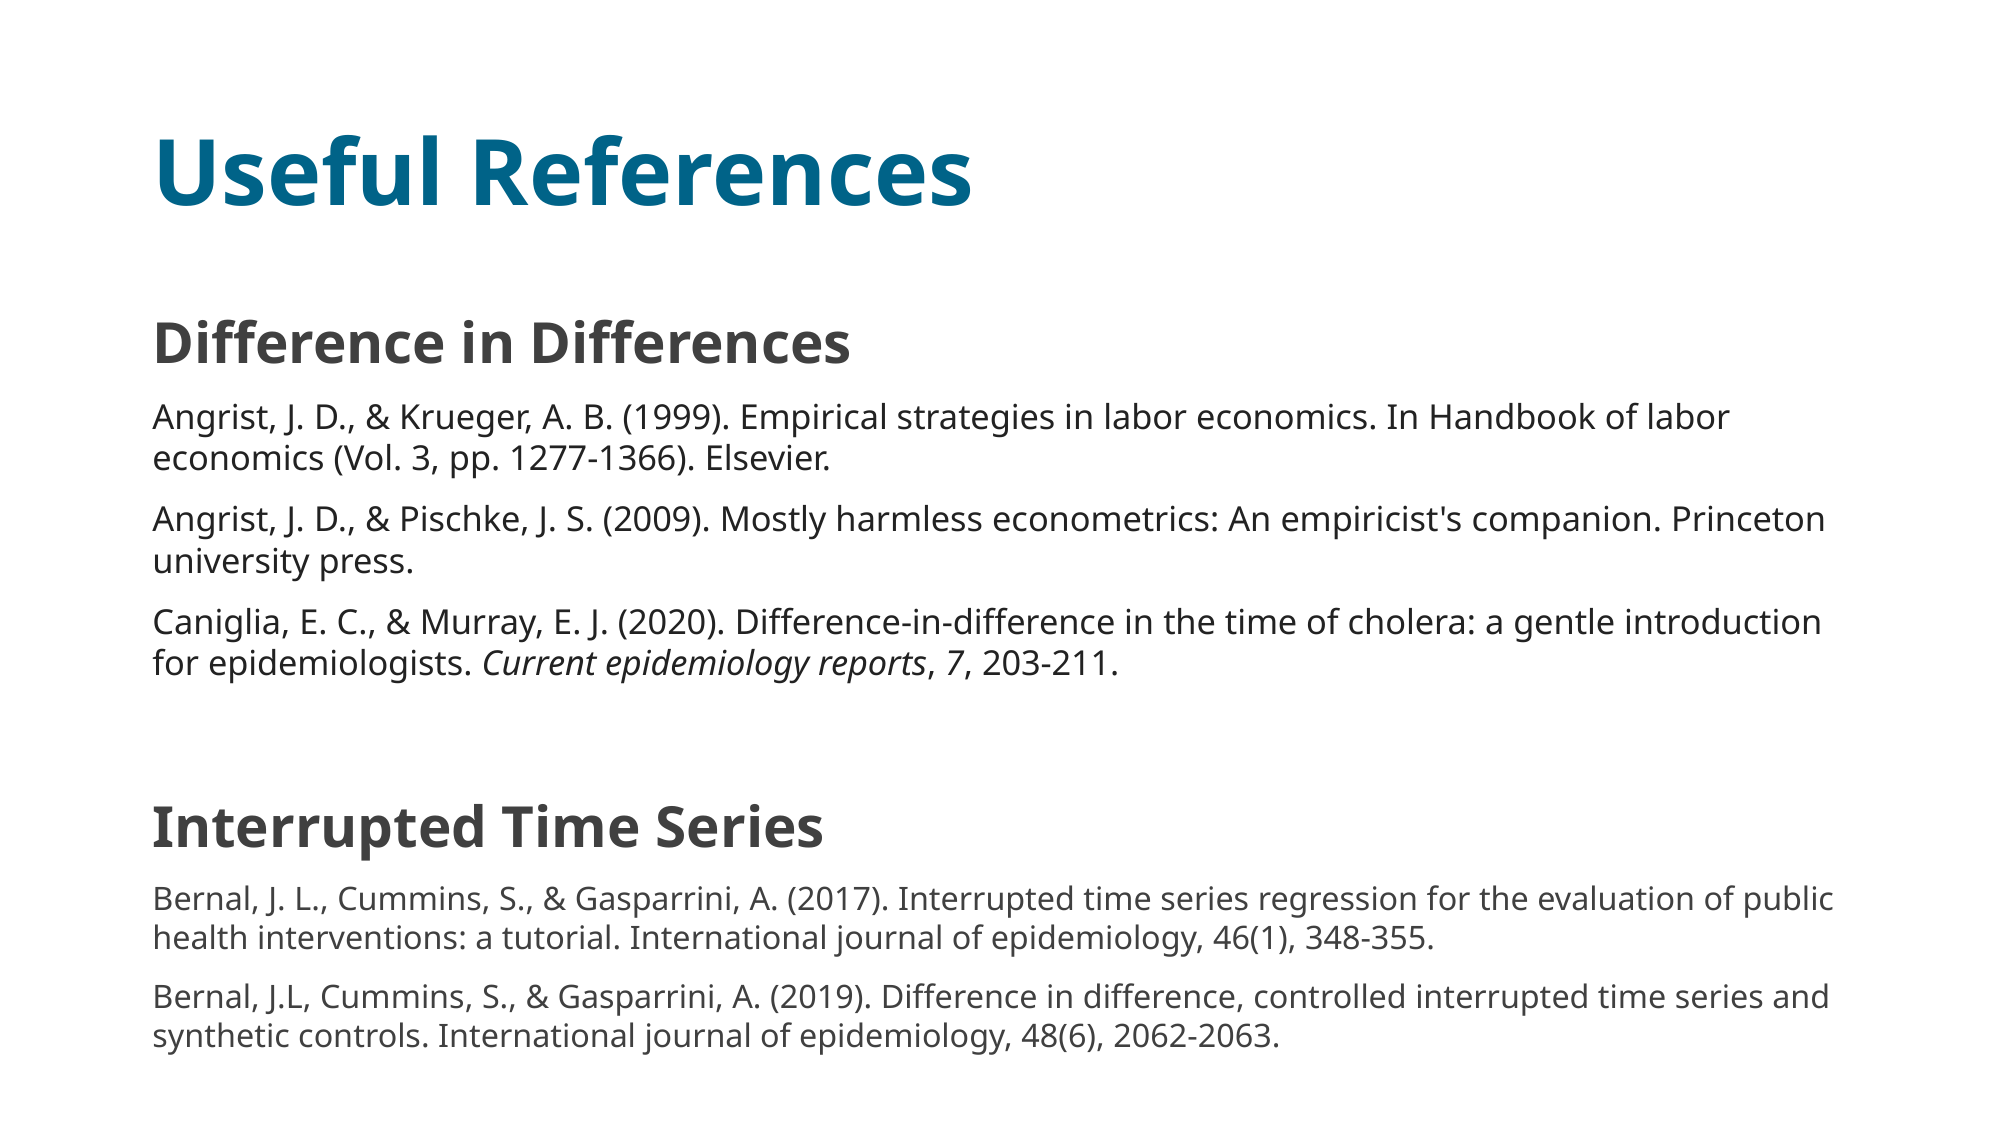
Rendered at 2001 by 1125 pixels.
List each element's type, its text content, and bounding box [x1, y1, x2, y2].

title Useful References [137, 59, 1863, 278]
list Difference in Differences Angrist, J. D., & Krueger, A. B. (1999). Empirical strategies in labor economics. In Handbook of labor economics (Vol. 3, pp. 1277-1366). Elsevier. Angrist, J. D., & Pischke, J. S. (2009). Mostly harmless econometrics: An empiricist's companion. Princeton university press. Caniglia, E. C., & Murray, E. J. (2020). Difference-in-difference in the time of cholera: a gentle introduction for epidemiologists. Current epidemiology reports, 7, 203-211. Interrupted Time Series Bernal, J. L., Cummins, S., & Gasparrini, A. (2017). Interrupted time series regression for the evaluation of public health interventions: a tutorial. International journal of epidemiology, 46(1), 348-355. Bernal, J.L, Cummins, S., & Gasparrini, A. (2019). Difference in difference, controlled interrupted time series and synthetic controls. International journal of epidemiology, 48(6), 2062-2063. [137, 299, 1863, 1066]
